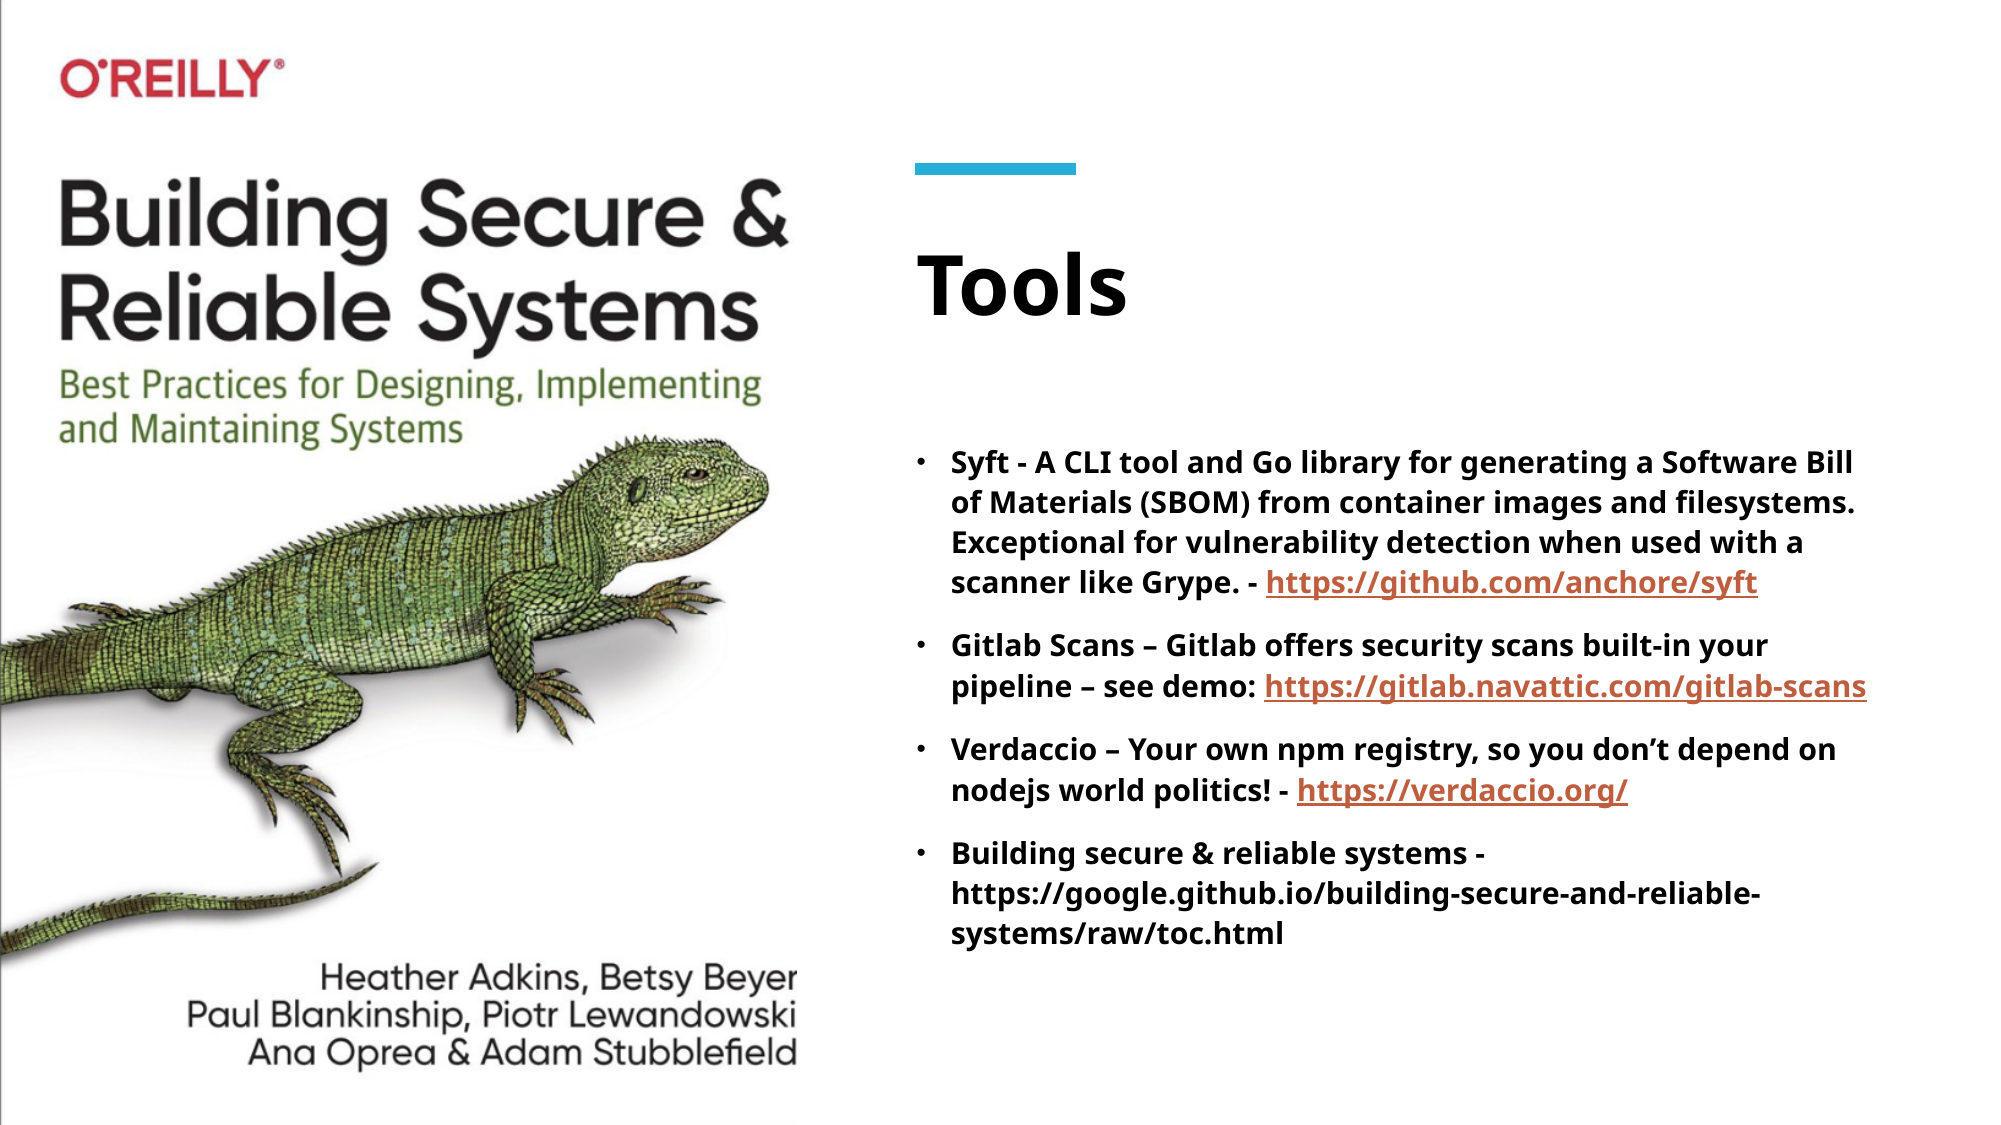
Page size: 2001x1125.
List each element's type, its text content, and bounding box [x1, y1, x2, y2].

title Tools [901, 224, 1892, 405]
text_box [797, 0, 2000, 1125]
list Syft - A CLI tool and Go library for generating a Software Bill of Materials (SBOM) from container images and filesystems. Exceptional for vulnerability detection when used with a scanner like Grype. - https://github.com/anchore/syft Gitlab Scans – Gitlab offers security scans built-in your pipeline – see demo: https://gitlab.navattic.com/gitlab-scans Verdaccio – Your own npm registry, so you don’t depend on nodejs world politics! - https://verdaccio.org/ Building secure & reliable systems - https://google.github.io/building-secure-and-reliable-systems/raw/toc.html [901, 431, 1892, 1034]
picture [0, 0, 797, 1125]
